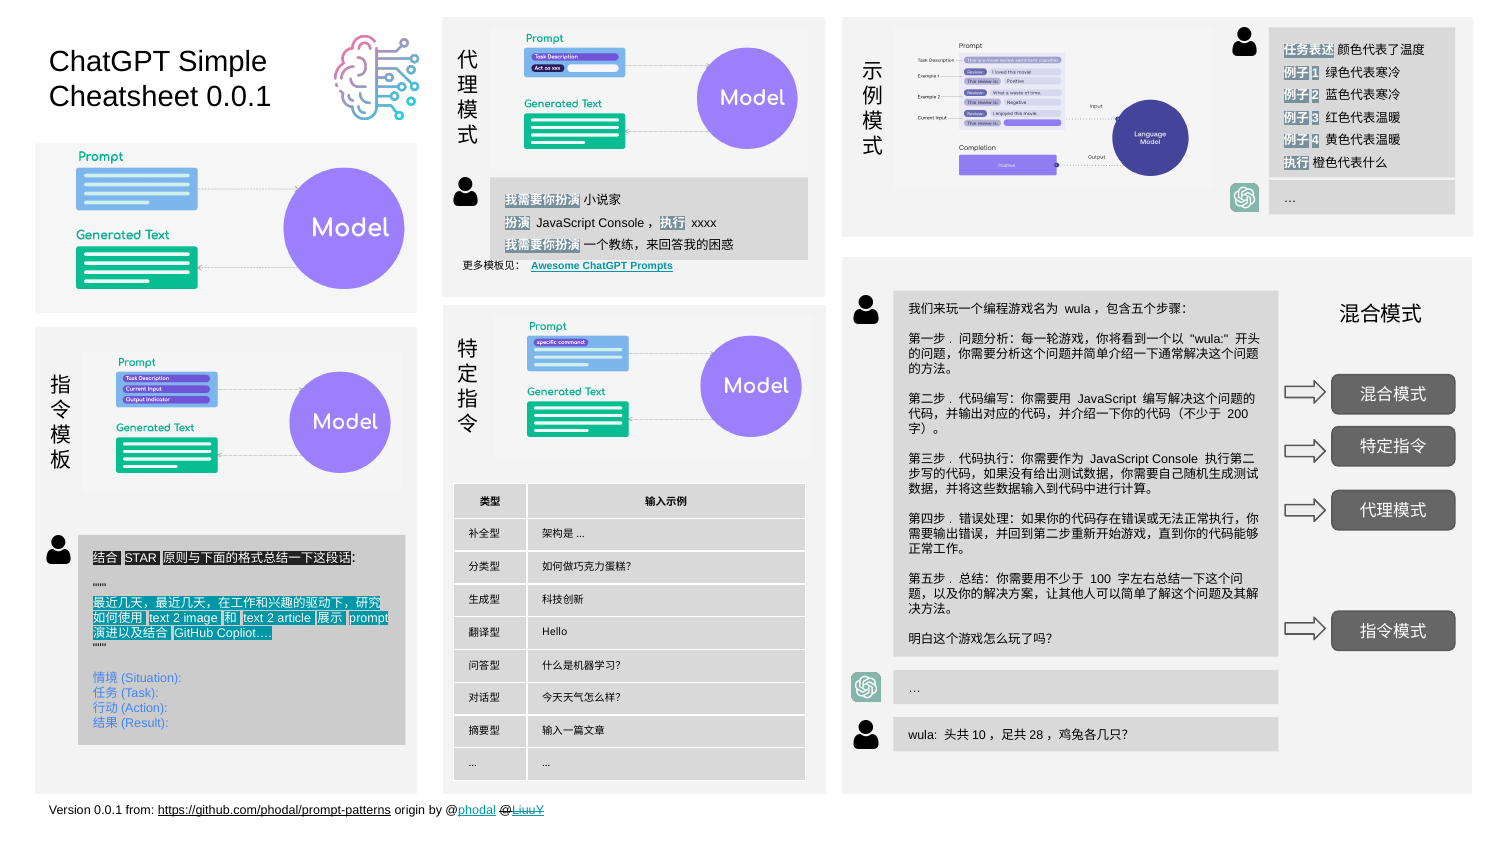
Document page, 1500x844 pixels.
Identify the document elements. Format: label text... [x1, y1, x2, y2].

text_box [1285, 380, 1326, 404]
text_box … [893, 669, 1279, 705]
text_box [1285, 617, 1326, 640]
text_box 特定指令 [1331, 426, 1455, 466]
text_box 我需要你扮演 小说家 扮演 JavaScript Console，执行 xxxx 我需要你扮演 一个教练，来回答我的困惑 [490, 177, 808, 260]
text_box 我们来玩一个编程游戏名为 wula，包含五个步骤： 第一步. 问题分析：每一轮游戏，你将看到一个以 "wula:" 开头的问题，你需要分析这个问题并简单介绍一下通常解决这个问题的方法。 第二步. 代码编写：你需要用 JavaScript 编写解决这个问题的代码，并输出对应的代码，并介绍一下你的代码（不少于 200 字）。 第三步. 代码执行：你需要作为 JavaScript Console 执行第二步写的代码，如果没有给出测试数据，你需要自己随机生成测试数据，并将这些数据输入到代码中进行计算。 第四步. 错误处理：如果你的代码存在错误或无法正常执行，你需要输出错误，并回到第二步重新开始游戏，直到你的代码能够正常工作。 第五步. 总结：你需要用不少于 100 字左右总结一下这个问题，以及你的解决方案，让其他人可以简单了解这个问题及其解决方法。 明白这个游戏怎么玩了吗？ [893, 290, 1279, 657]
picture [851, 295, 881, 325]
table_cell 架构是... [528, 519, 805, 550]
table_header 输入示例 [528, 484, 805, 518]
text_box 指令模板 [35, 356, 77, 487]
picture [44, 535, 74, 565]
picture [334, 35, 420, 121]
text_box 代理模式 [1331, 490, 1455, 530]
picture [451, 177, 481, 207]
text_box [443, 305, 825, 794]
table_cell 分类型 [454, 552, 526, 583]
text_box [842, 18, 1472, 237]
table_cell 翻译型 [454, 617, 526, 649]
text_box 更多模板见： Awesome ChatGPT Prompts [447, 253, 745, 279]
text_box wula: 头共10，足共28，鸡兔各几只？ [893, 717, 1279, 752]
table_cell Hello [528, 617, 805, 649]
table_cell 什么是机器学习？ [528, 650, 805, 682]
table_cell … [528, 748, 805, 780]
picture [851, 719, 881, 749]
table_cell 对话型 [454, 683, 526, 714]
text_box [35, 328, 417, 793]
text_box … [1268, 180, 1456, 215]
text_box 混合模式 [1331, 374, 1455, 414]
table_cell 输入一篇文章 [528, 716, 805, 747]
picture [1230, 27, 1260, 57]
table_header 类型 [454, 484, 526, 518]
text_box [442, 18, 824, 296]
picture [82, 351, 401, 493]
table_cell 如何做巧克力蛋糕？ [528, 552, 805, 583]
text_box 代理模式 [442, 32, 484, 162]
picture [489, 27, 808, 169]
picture [1230, 182, 1260, 212]
text_box [842, 257, 1472, 794]
text_box Version 0.0.1 from: https://github.com/phodal/prompt-patterns origin by @phodal @LiuuY [33, 793, 795, 825]
text_box 结合 STAR 原则与下面的格式总结一下这段话： """ 最近几天，最近几天，在工作和兴趣的驱动下，研究如何使用 text 2 image 和 text 2 article 展示 prompt 演进以及结合 GitHub Copliot…. """ 情境(Situation): 任务(Task): 行动(Action): 结果(Result): [78, 534, 406, 745]
text_box 特定指令 [442, 320, 488, 451]
table_cell 摘要型 [454, 716, 526, 747]
picture [493, 315, 812, 457]
picture [35, 143, 418, 313]
picture [851, 672, 881, 702]
text_box 任务表述 颜色代表了温度 例子1 绿色代表寒冷 例子2 蓝色代表寒冷 例子3 红色代表温暖 例子4 黄色代表温暖 执行 橙色代表什么 [1268, 27, 1456, 178]
table_cell 补全型 [454, 519, 526, 550]
table_cell 问答型 [454, 650, 526, 682]
text_box [1285, 439, 1326, 463]
picture [893, 27, 1213, 190]
table_cell … [454, 748, 526, 780]
table_cell 今天天气怎么样？ [528, 683, 805, 714]
text_box 混合模式 [1294, 288, 1468, 339]
table_cell 科技创新 [528, 585, 805, 616]
table_cell 生成型 [454, 585, 526, 616]
text_box 示例模式 [847, 42, 888, 173]
text_box [1285, 498, 1326, 522]
text_box 指令模式 [1331, 611, 1455, 651]
text_box ChatGPT Simple Cheatsheet 0.0.1 [33, 27, 331, 128]
